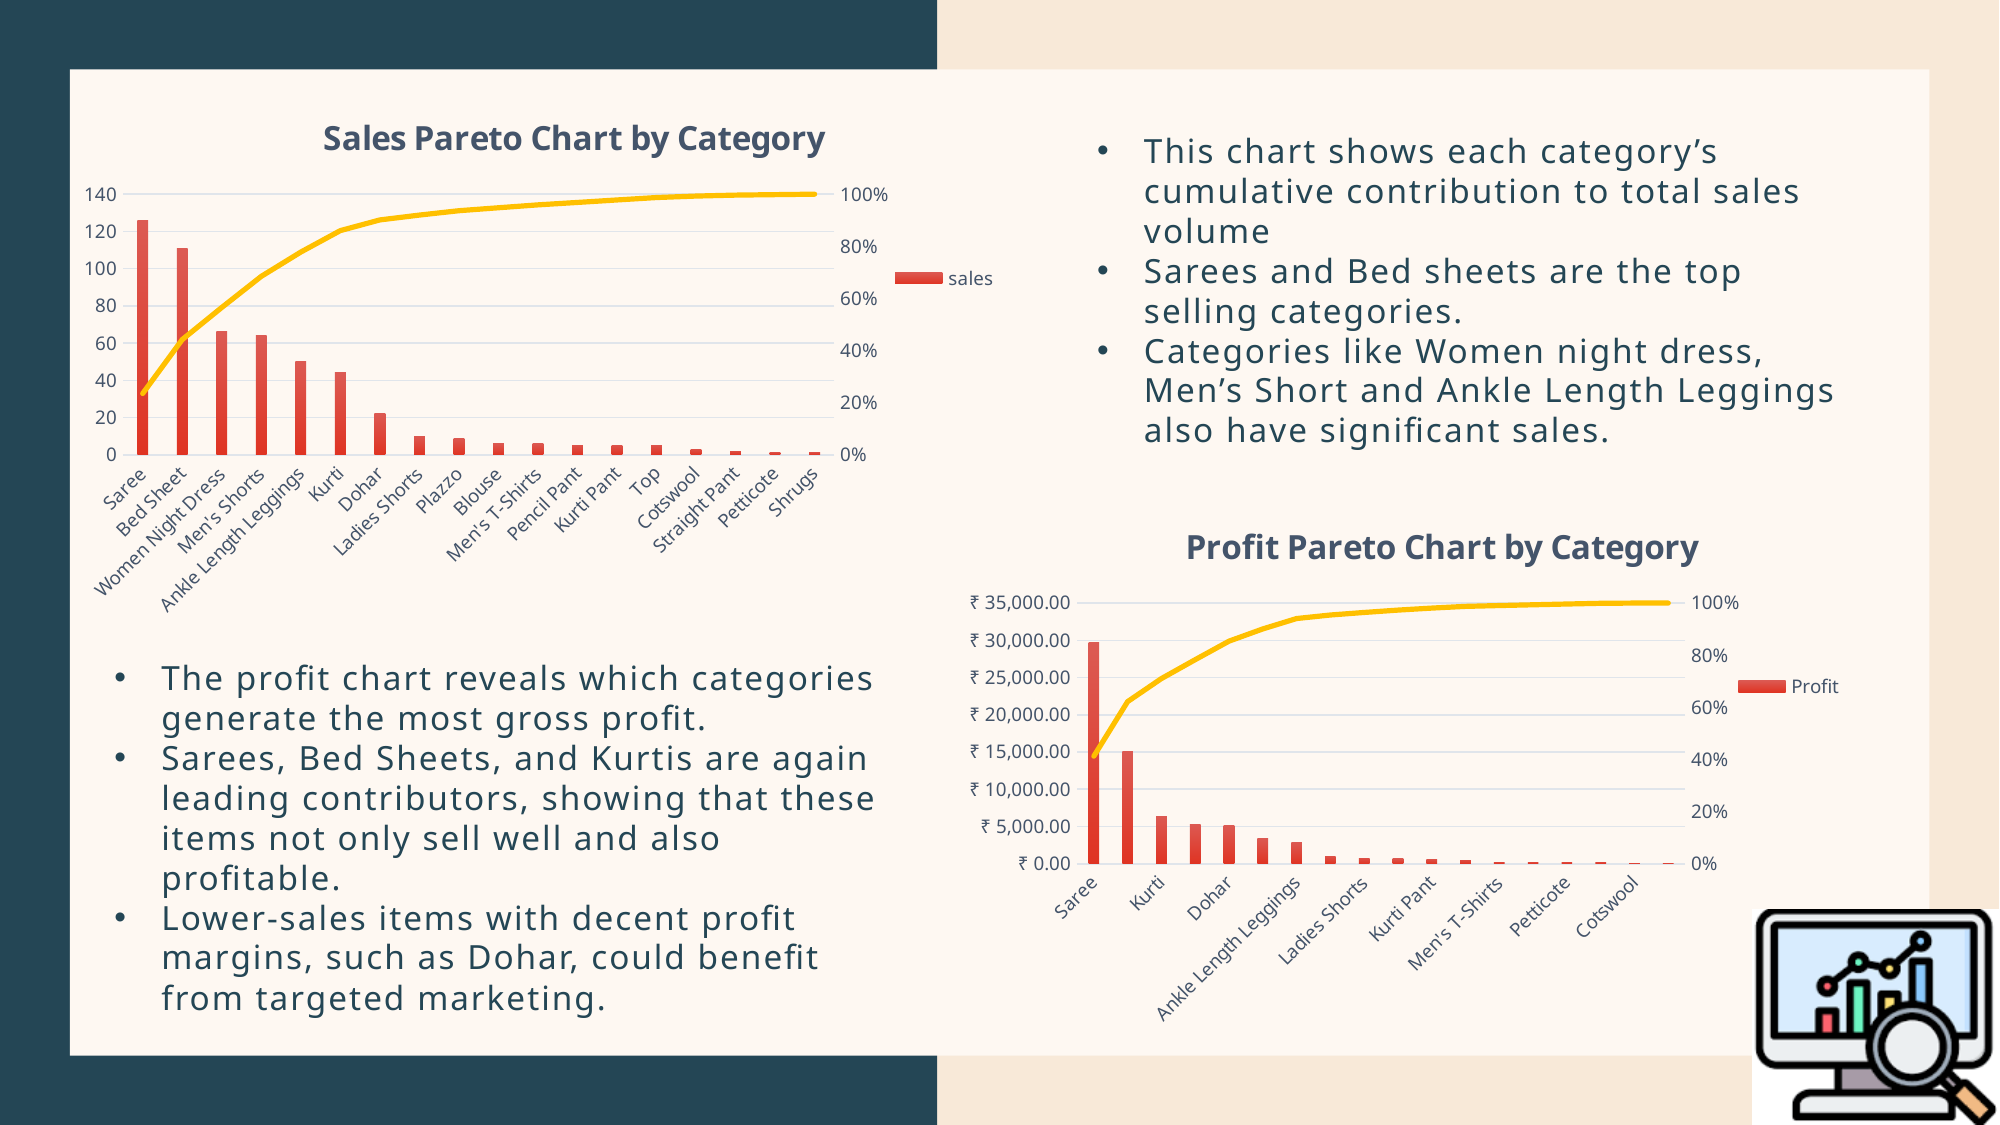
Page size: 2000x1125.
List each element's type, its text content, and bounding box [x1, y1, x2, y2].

picture [1751, 909, 2000, 1125]
text_box The profit chart reveals which categories generate the most gross profit. Sarees, Bed Sheets, and Kurtis are again leading contributors, showing that these items not only sell well and also profitable. Lower-sales items with decent profit margins, such as Dohar, could benefit from targeted marketing. [99, 649, 913, 1024]
chart [63, 87, 1936, 1038]
text_box This chart shows each category’s cumulative contribution to total sales volume Sarees and Bed sheets are the top selling categories. Categories like Women night dress, Men’s Short and Ankle Length Leggings also have significant sales. [1090, 122, 1863, 494]
